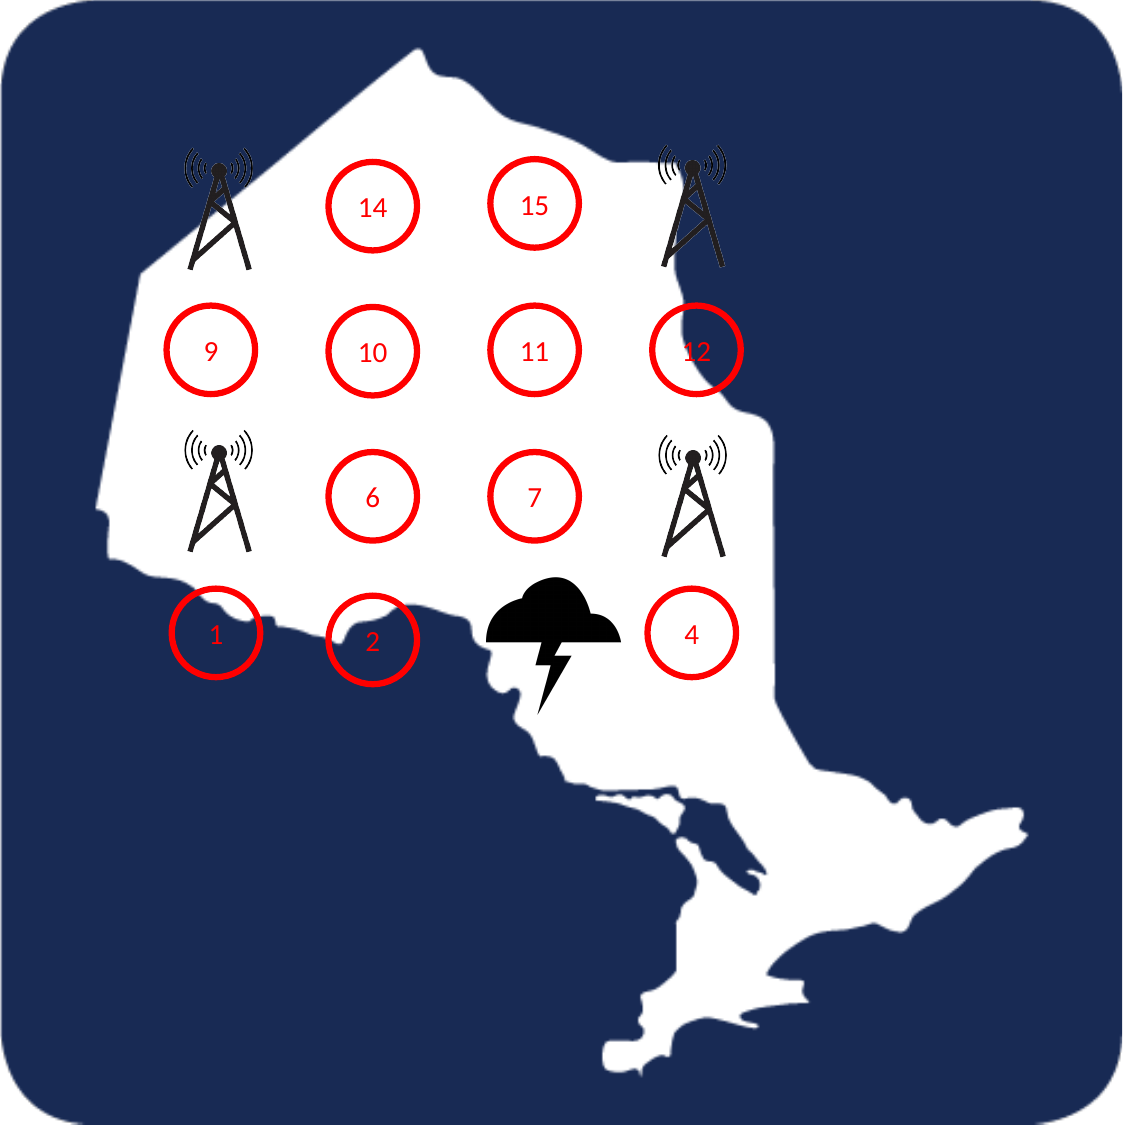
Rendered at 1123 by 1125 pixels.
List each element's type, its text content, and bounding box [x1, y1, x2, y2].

text_box 15 [489, 158, 580, 249]
text_box 10 [327, 305, 419, 397]
text_box 7 [489, 450, 580, 542]
text_box 9 [165, 304, 257, 396]
picture [0, 0, 1123, 1125]
text_box 1 [170, 587, 262, 679]
text_box 12 [651, 304, 742, 396]
text_box 14 [329, 160, 419, 252]
text_box 4 [646, 587, 738, 679]
text_box 11 [489, 304, 580, 396]
text_box 2 [327, 594, 419, 686]
text_box 6 [329, 450, 419, 542]
